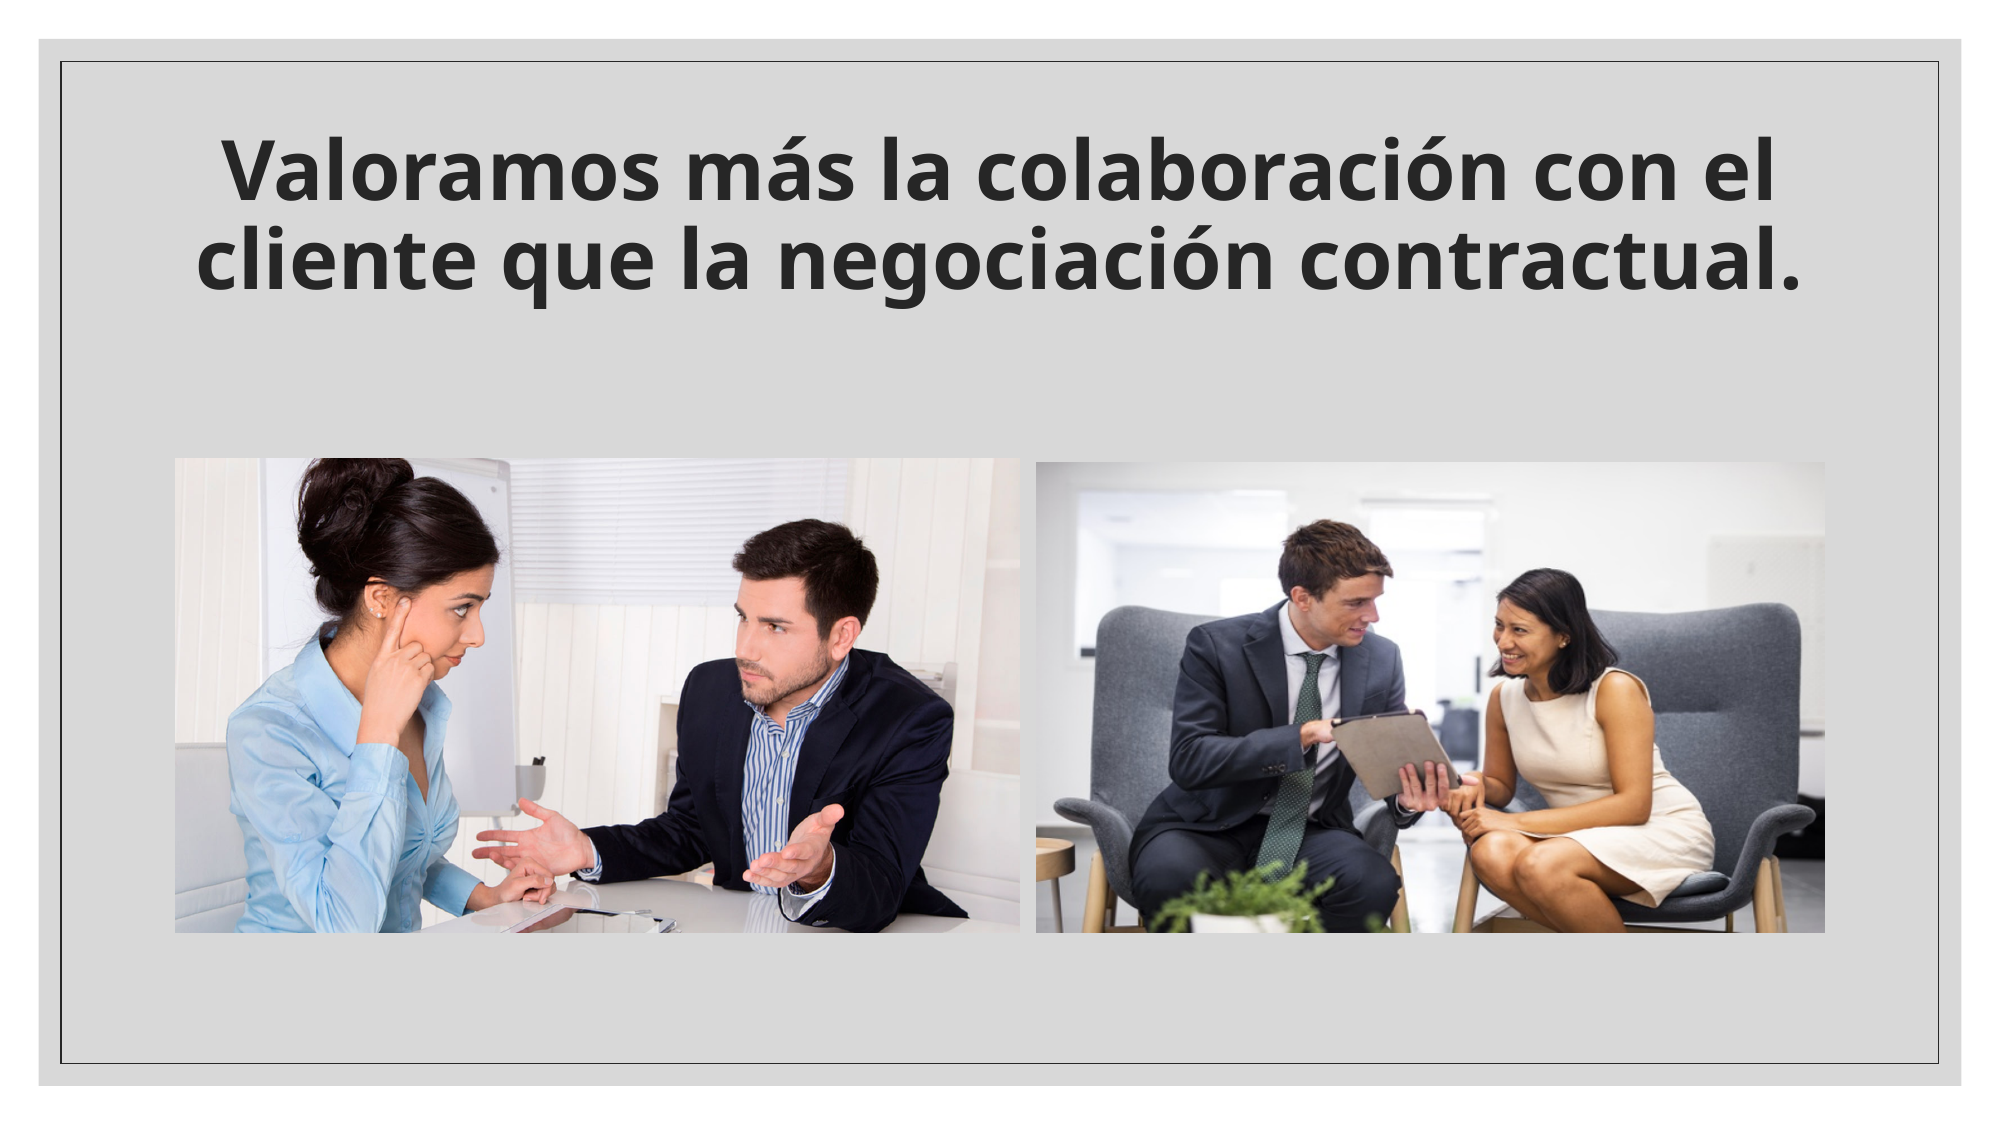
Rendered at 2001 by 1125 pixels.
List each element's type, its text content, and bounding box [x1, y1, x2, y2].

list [175, 458, 1020, 933]
title Valoramos más la colaboración con el cliente que la negociación contractual. [174, 105, 1825, 331]
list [1036, 462, 1825, 933]
